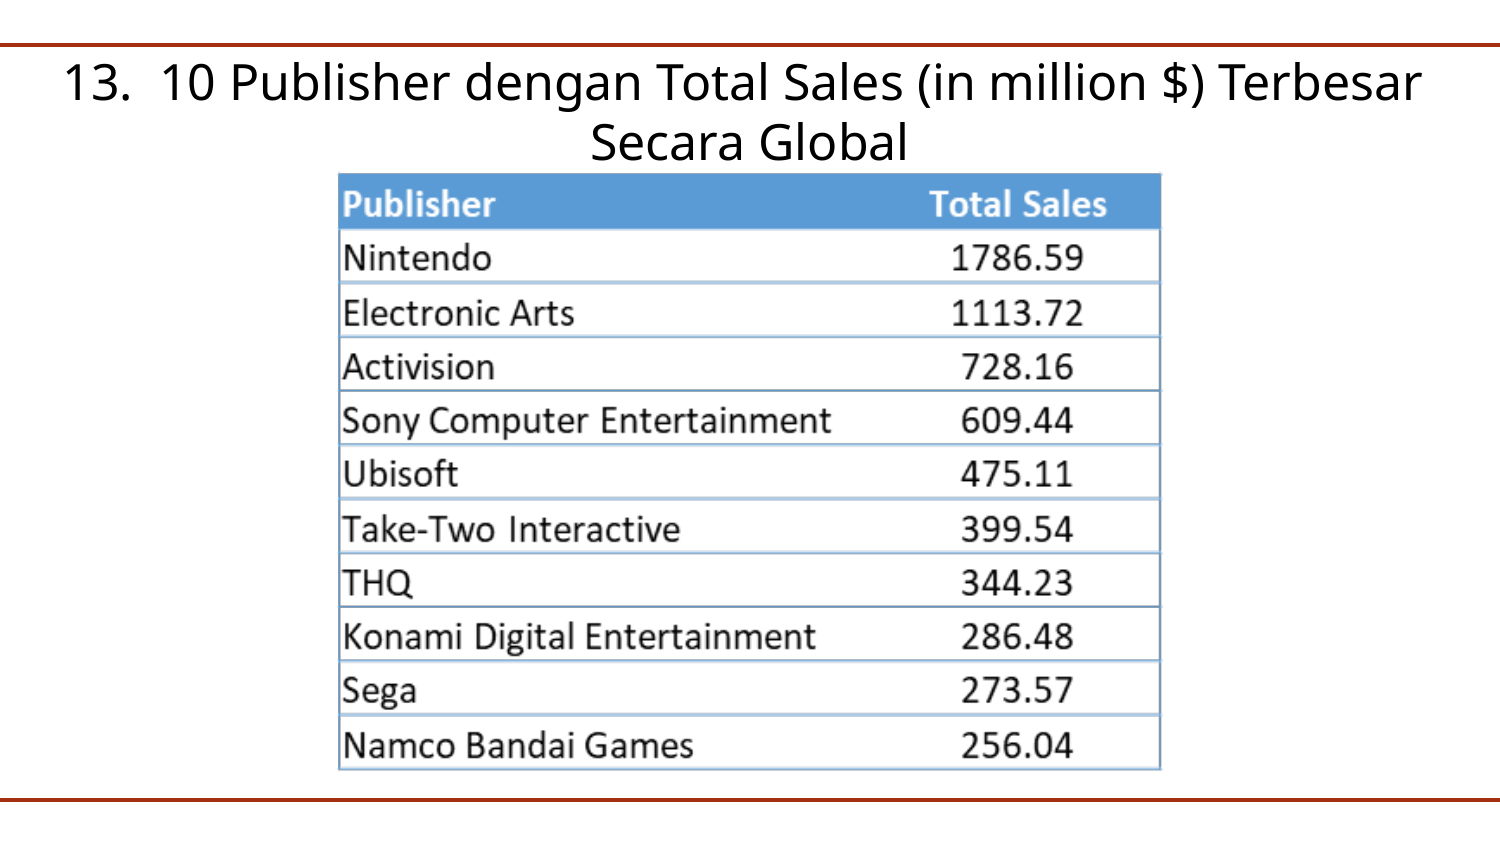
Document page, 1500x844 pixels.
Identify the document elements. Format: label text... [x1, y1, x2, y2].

title 13. 10 Publisher dengan Total Sales (in million $) Terbesar Secara Global [15, 35, 1485, 130]
picture [337, 167, 1163, 793]
